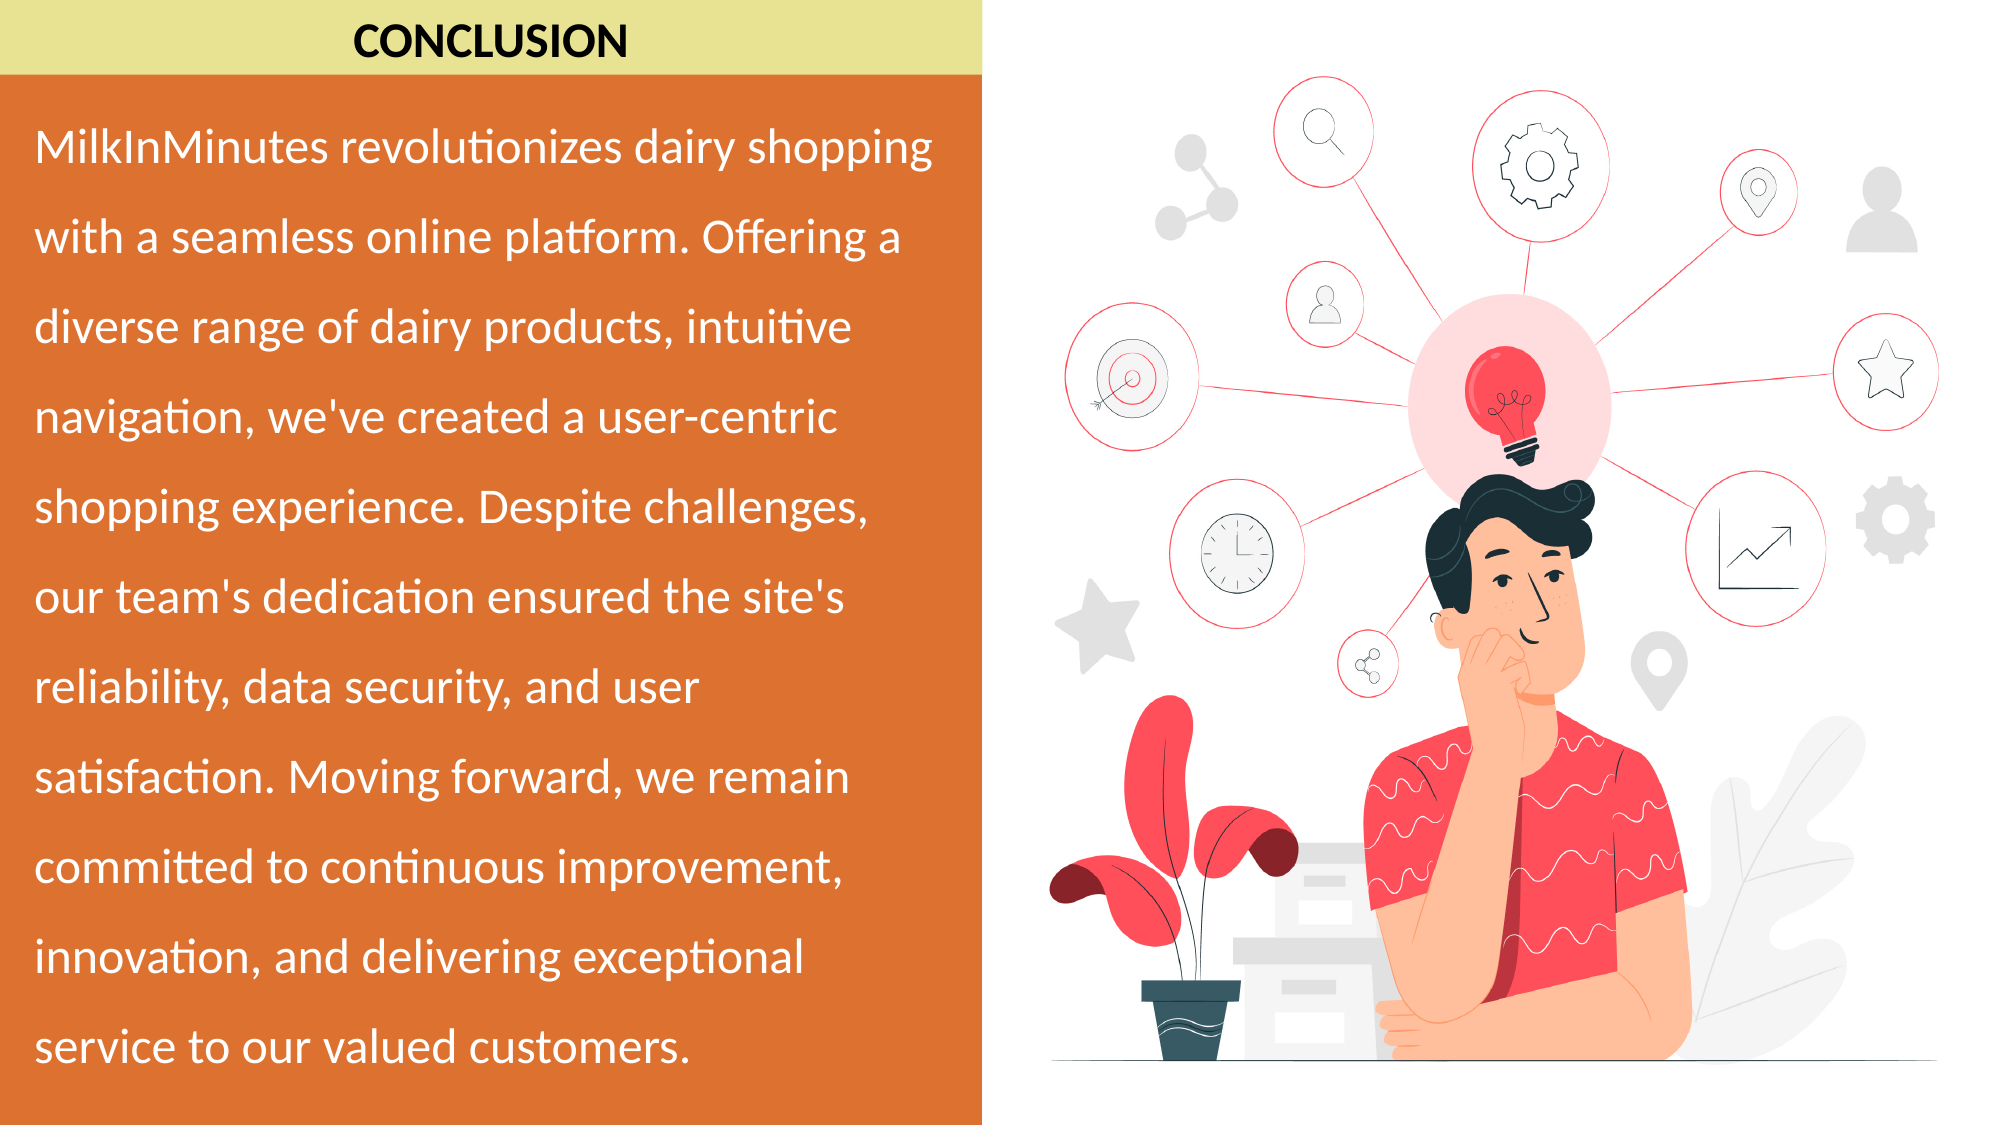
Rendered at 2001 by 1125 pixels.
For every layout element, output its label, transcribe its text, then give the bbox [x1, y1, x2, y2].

text_box MilkInMinutes revolutionizes dairy shopping with a seamless online platform. Offering a diverse range of dairy products, intuitive navigation, we've created a user-centric shopping experience. Despite challenges, our team's dedication ensured the site's reliability, data security, and user satisfaction. Moving forward, we remain committed to continuous improvement, innovation, and delivering exceptional service to our valued customers. [19, 75, 964, 1081]
text_box CONCLUSION [0, 0, 982, 75]
picture [982, 0, 2000, 1125]
